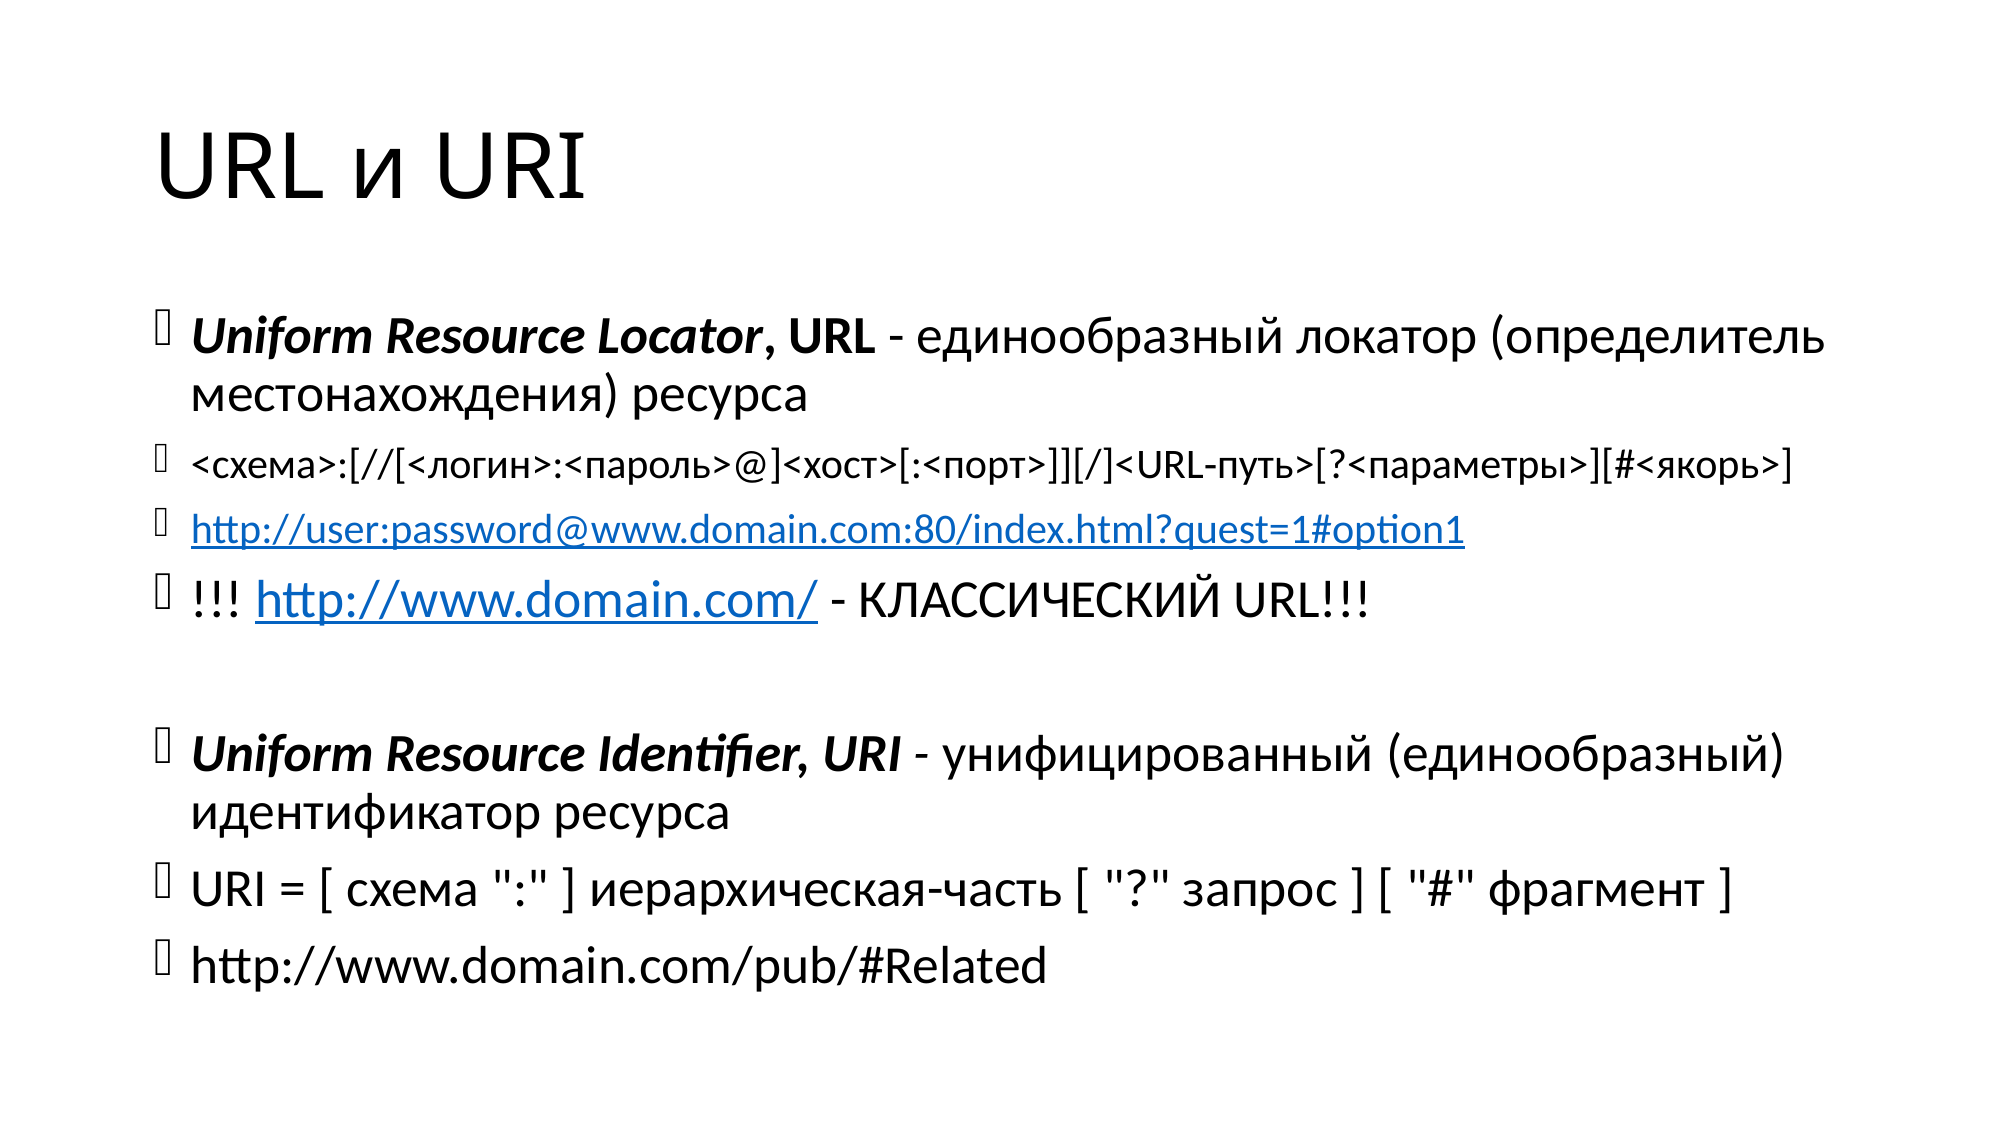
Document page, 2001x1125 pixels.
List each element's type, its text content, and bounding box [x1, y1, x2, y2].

list Uniform Resource Locator, URL - единообразный локатор (определитель местонахождения) ресурса <схема>:[//[<логин>:<пароль>@]<хост>[:<порт>]][/]<URL‐путь>[?<параметры>][#<якорь>] http://user:password@www.domain.com:80/index.html?quest=1#option1 !!! http://www.domain.com/ - КЛАССИЧЕСКИЙ URL!!! Uniform Resource Identifier, URI - унифицированный (единообразный) идентификатор ресурса URI = [ схема ":" ] иерархическая-часть [ "?" запрос ] [ "#" фрагмент ] http://www.domain.com/pub/#Related [138, 299, 1864, 1014]
title URL и URI [138, 60, 1864, 278]
